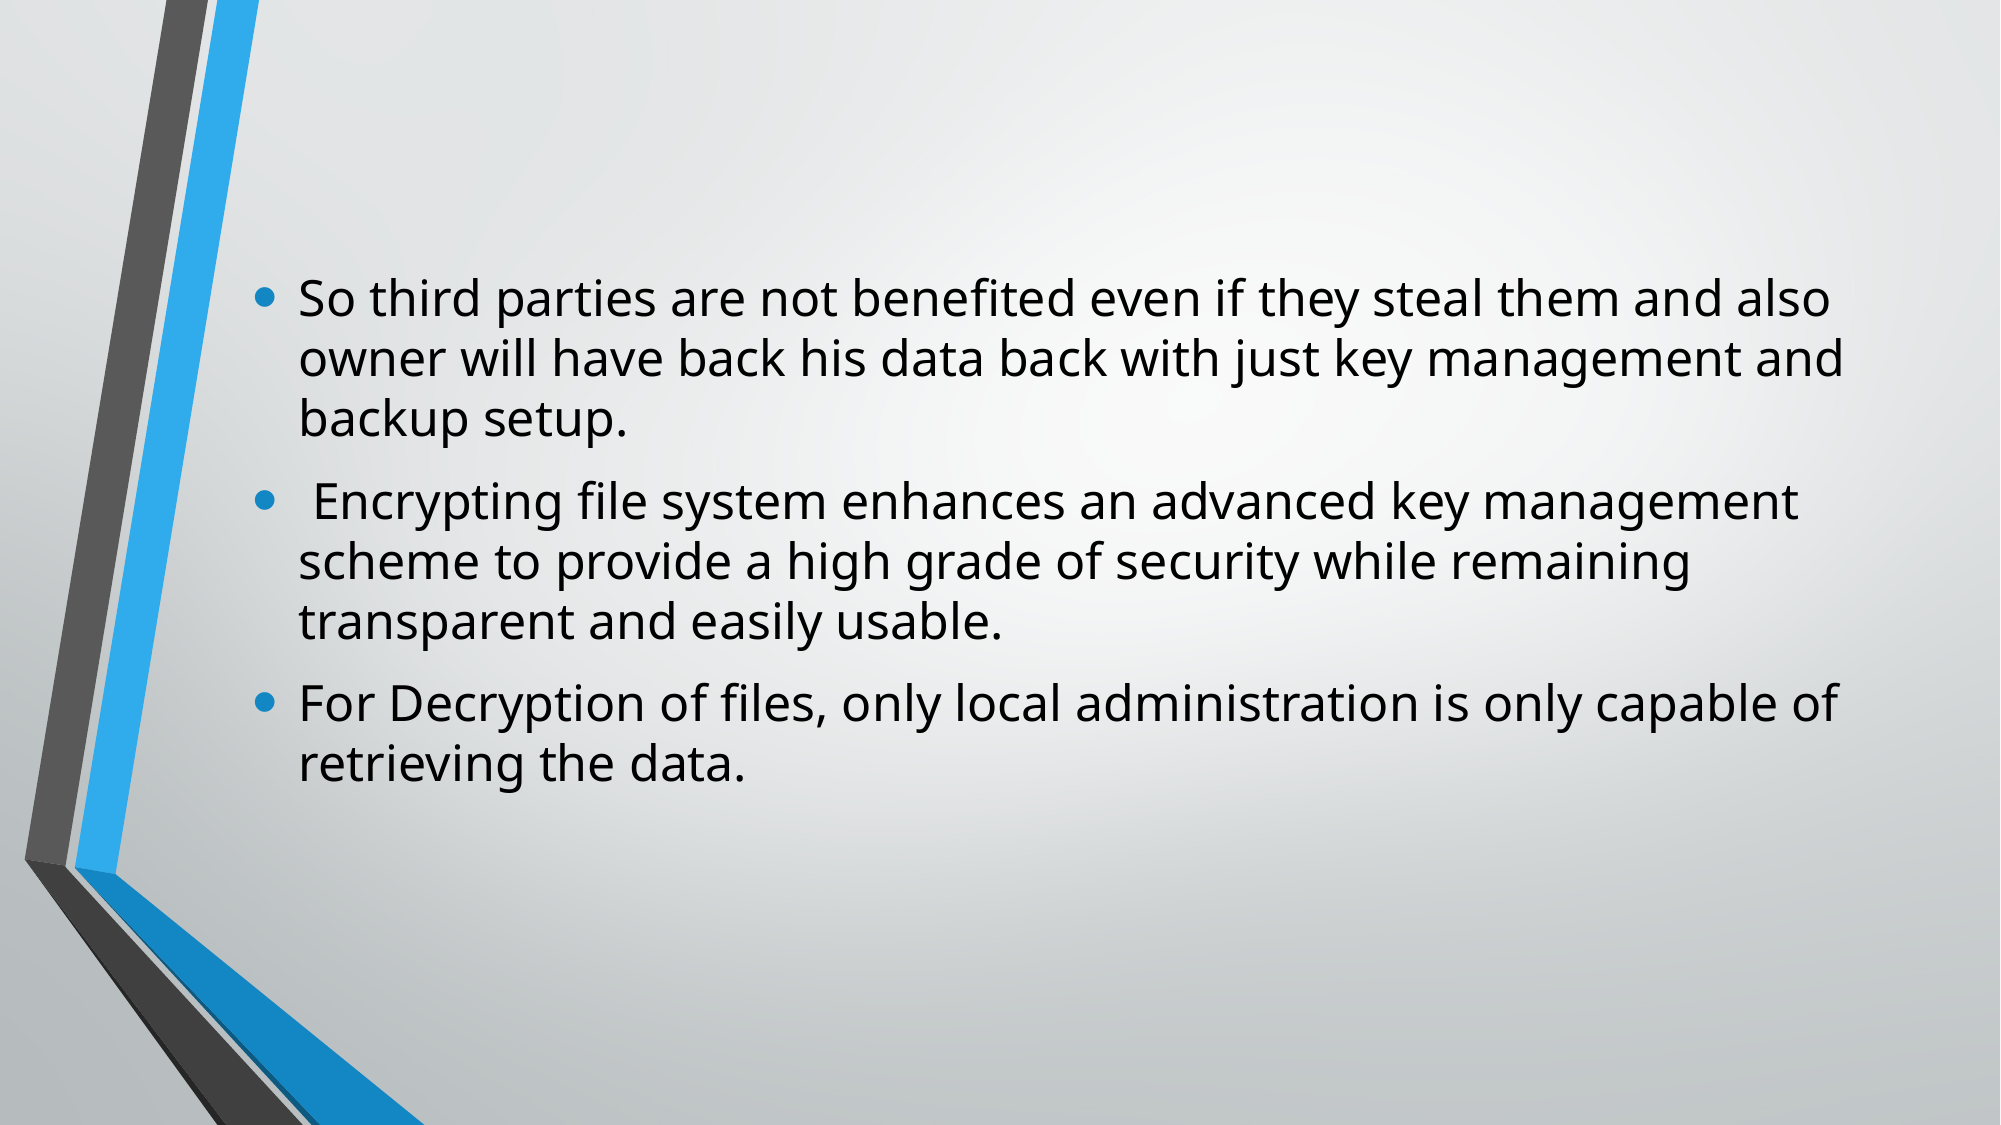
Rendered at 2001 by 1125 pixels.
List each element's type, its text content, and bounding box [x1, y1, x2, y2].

list So third parties are not benefited even if they steal them and also owner will have back his data back with just key management and backup setup. Encrypting file system enhances an advanced key management scheme to provide a high grade of security while remaining transparent and easily usable. For Decryption of files, only local administration is only capable of retrieving the data. [237, 167, 1906, 892]
